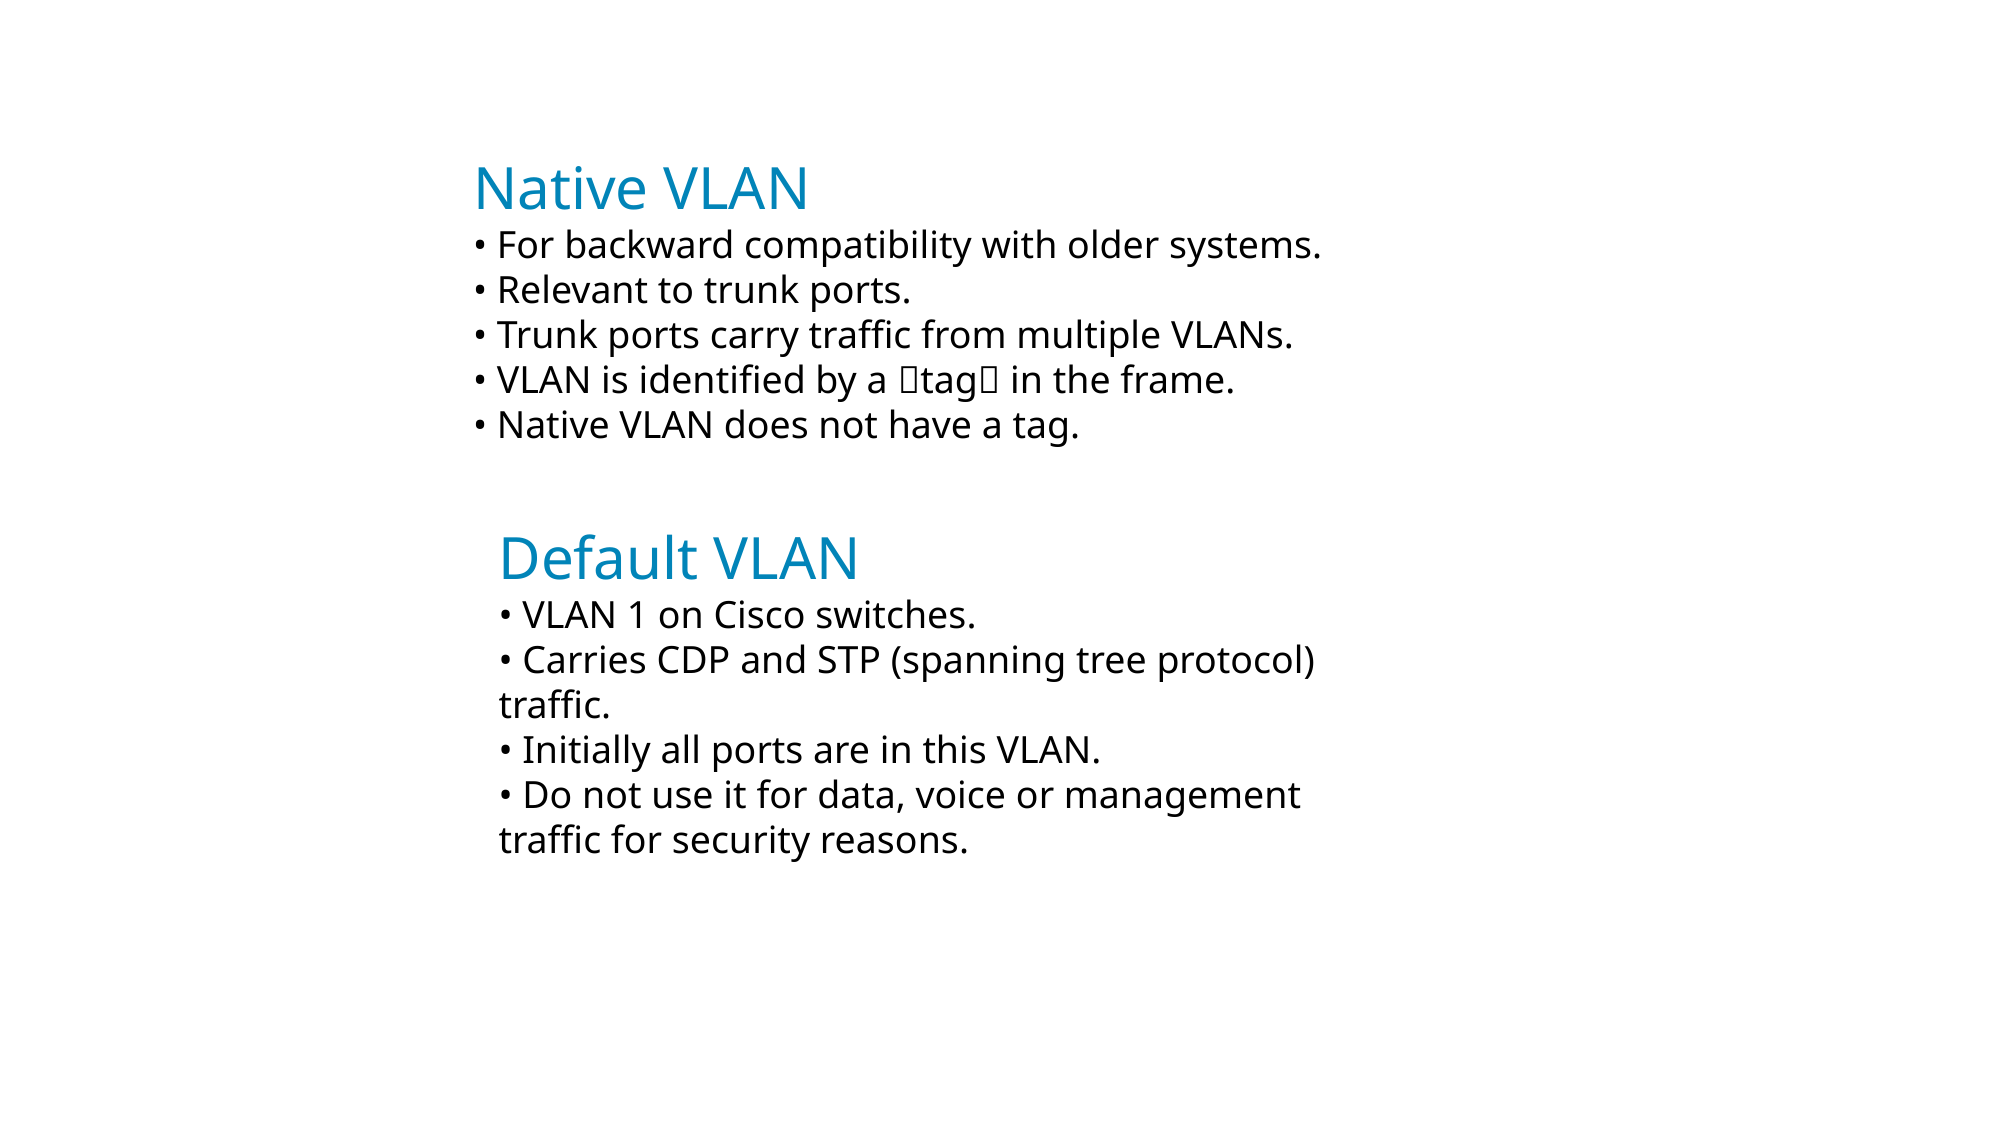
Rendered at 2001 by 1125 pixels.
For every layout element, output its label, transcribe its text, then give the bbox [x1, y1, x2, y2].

text_box Default VLAN • VLAN 1 on Cisco switches. • Carries CDP and STP (spanning tree protocol) traffic. • Initially all ports are in this VLAN. • Do not use it for data, voice or management traffic for security reasons. [483, 513, 1484, 869]
text_box Native VLAN • For backward compatibility with older systems. • Relevant to trunk ports. • Trunk ports carry traffic from multiple VLANs. • VLAN is identified by a 􀁬tag􀁺 in the frame. • Native VLAN does not have a tag. [458, 143, 1459, 454]
